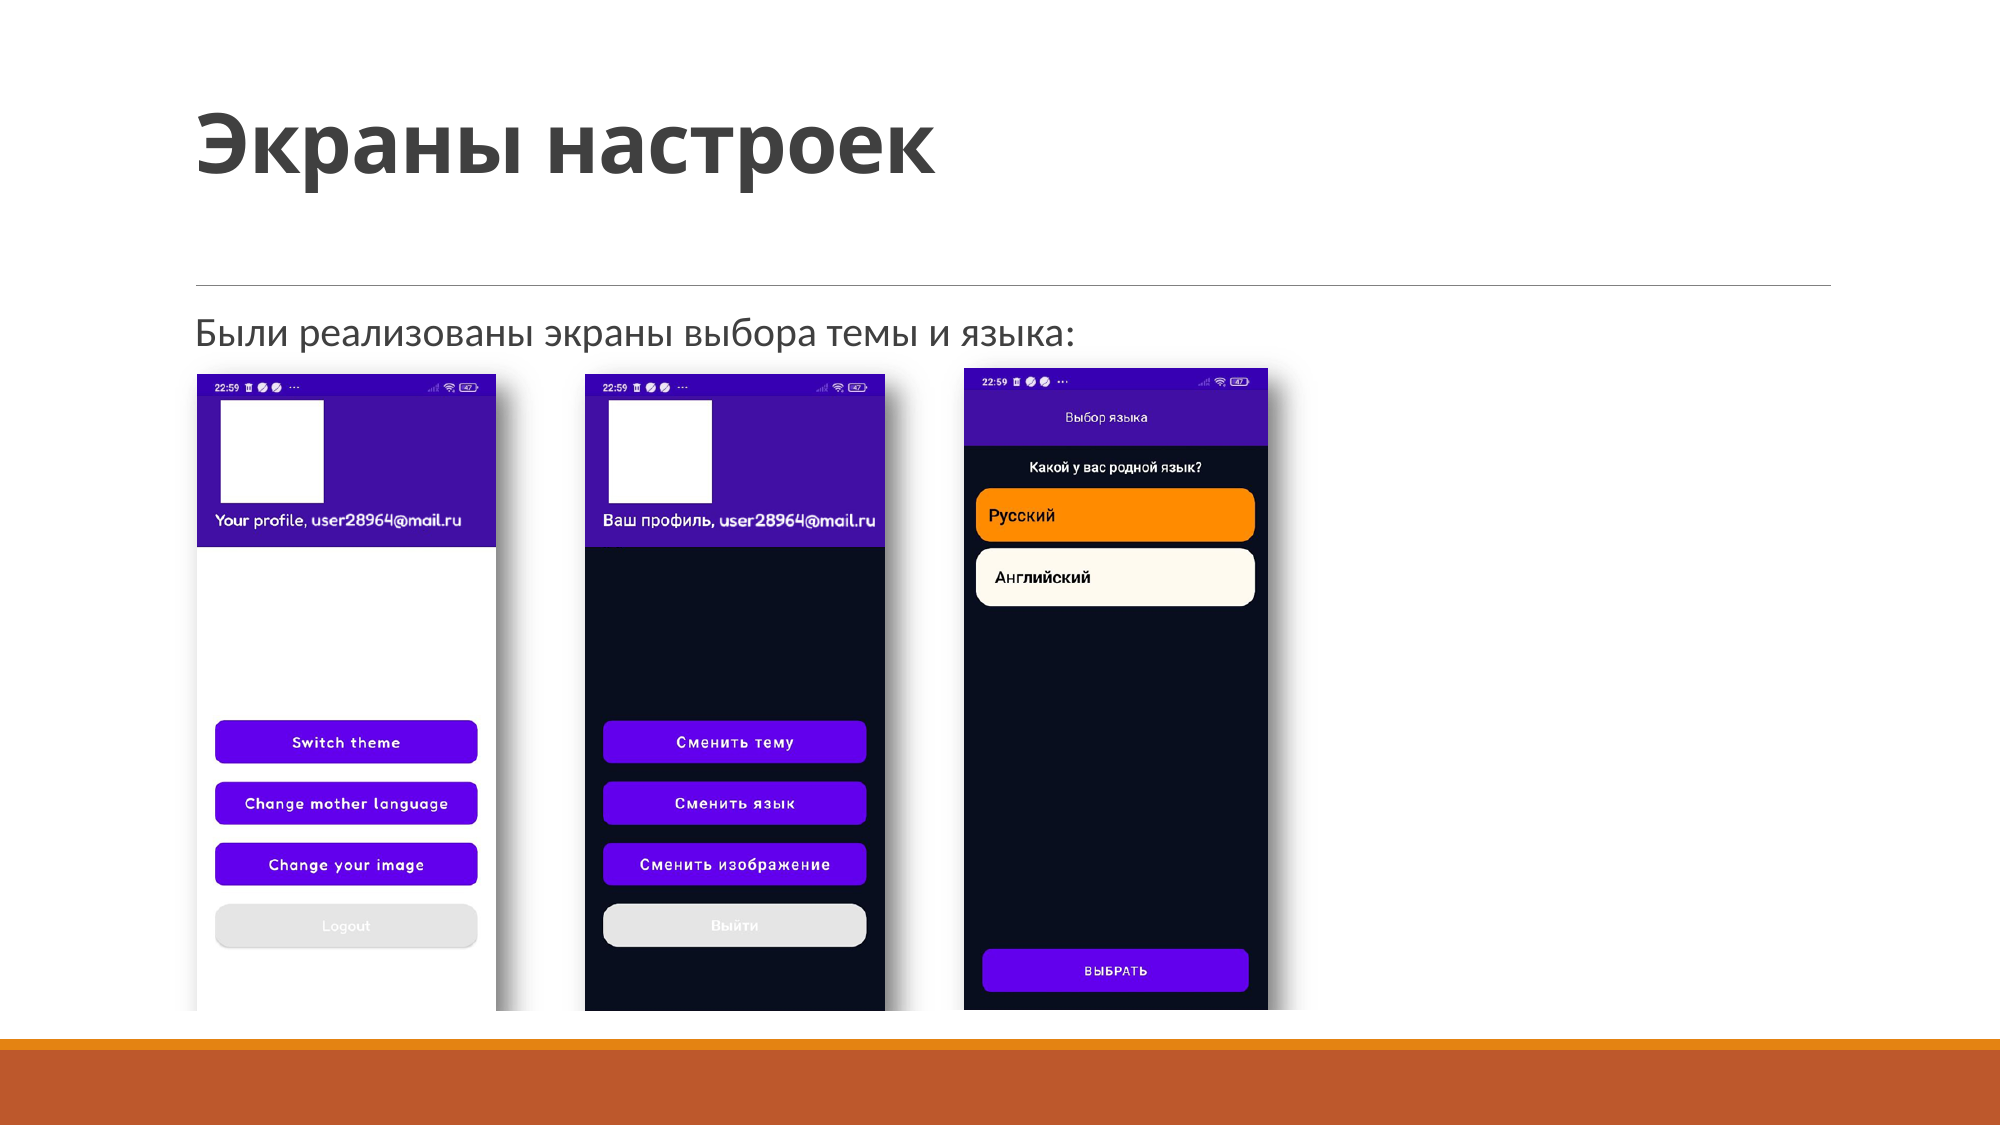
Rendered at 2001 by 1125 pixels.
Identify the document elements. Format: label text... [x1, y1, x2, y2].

picture [169, 347, 549, 1011]
picture [557, 341, 1321, 1011]
title Экраны настроек [179, 47, 1830, 199]
list Были реализованы экраны выбора темы и языка: [180, 302, 1830, 381]
